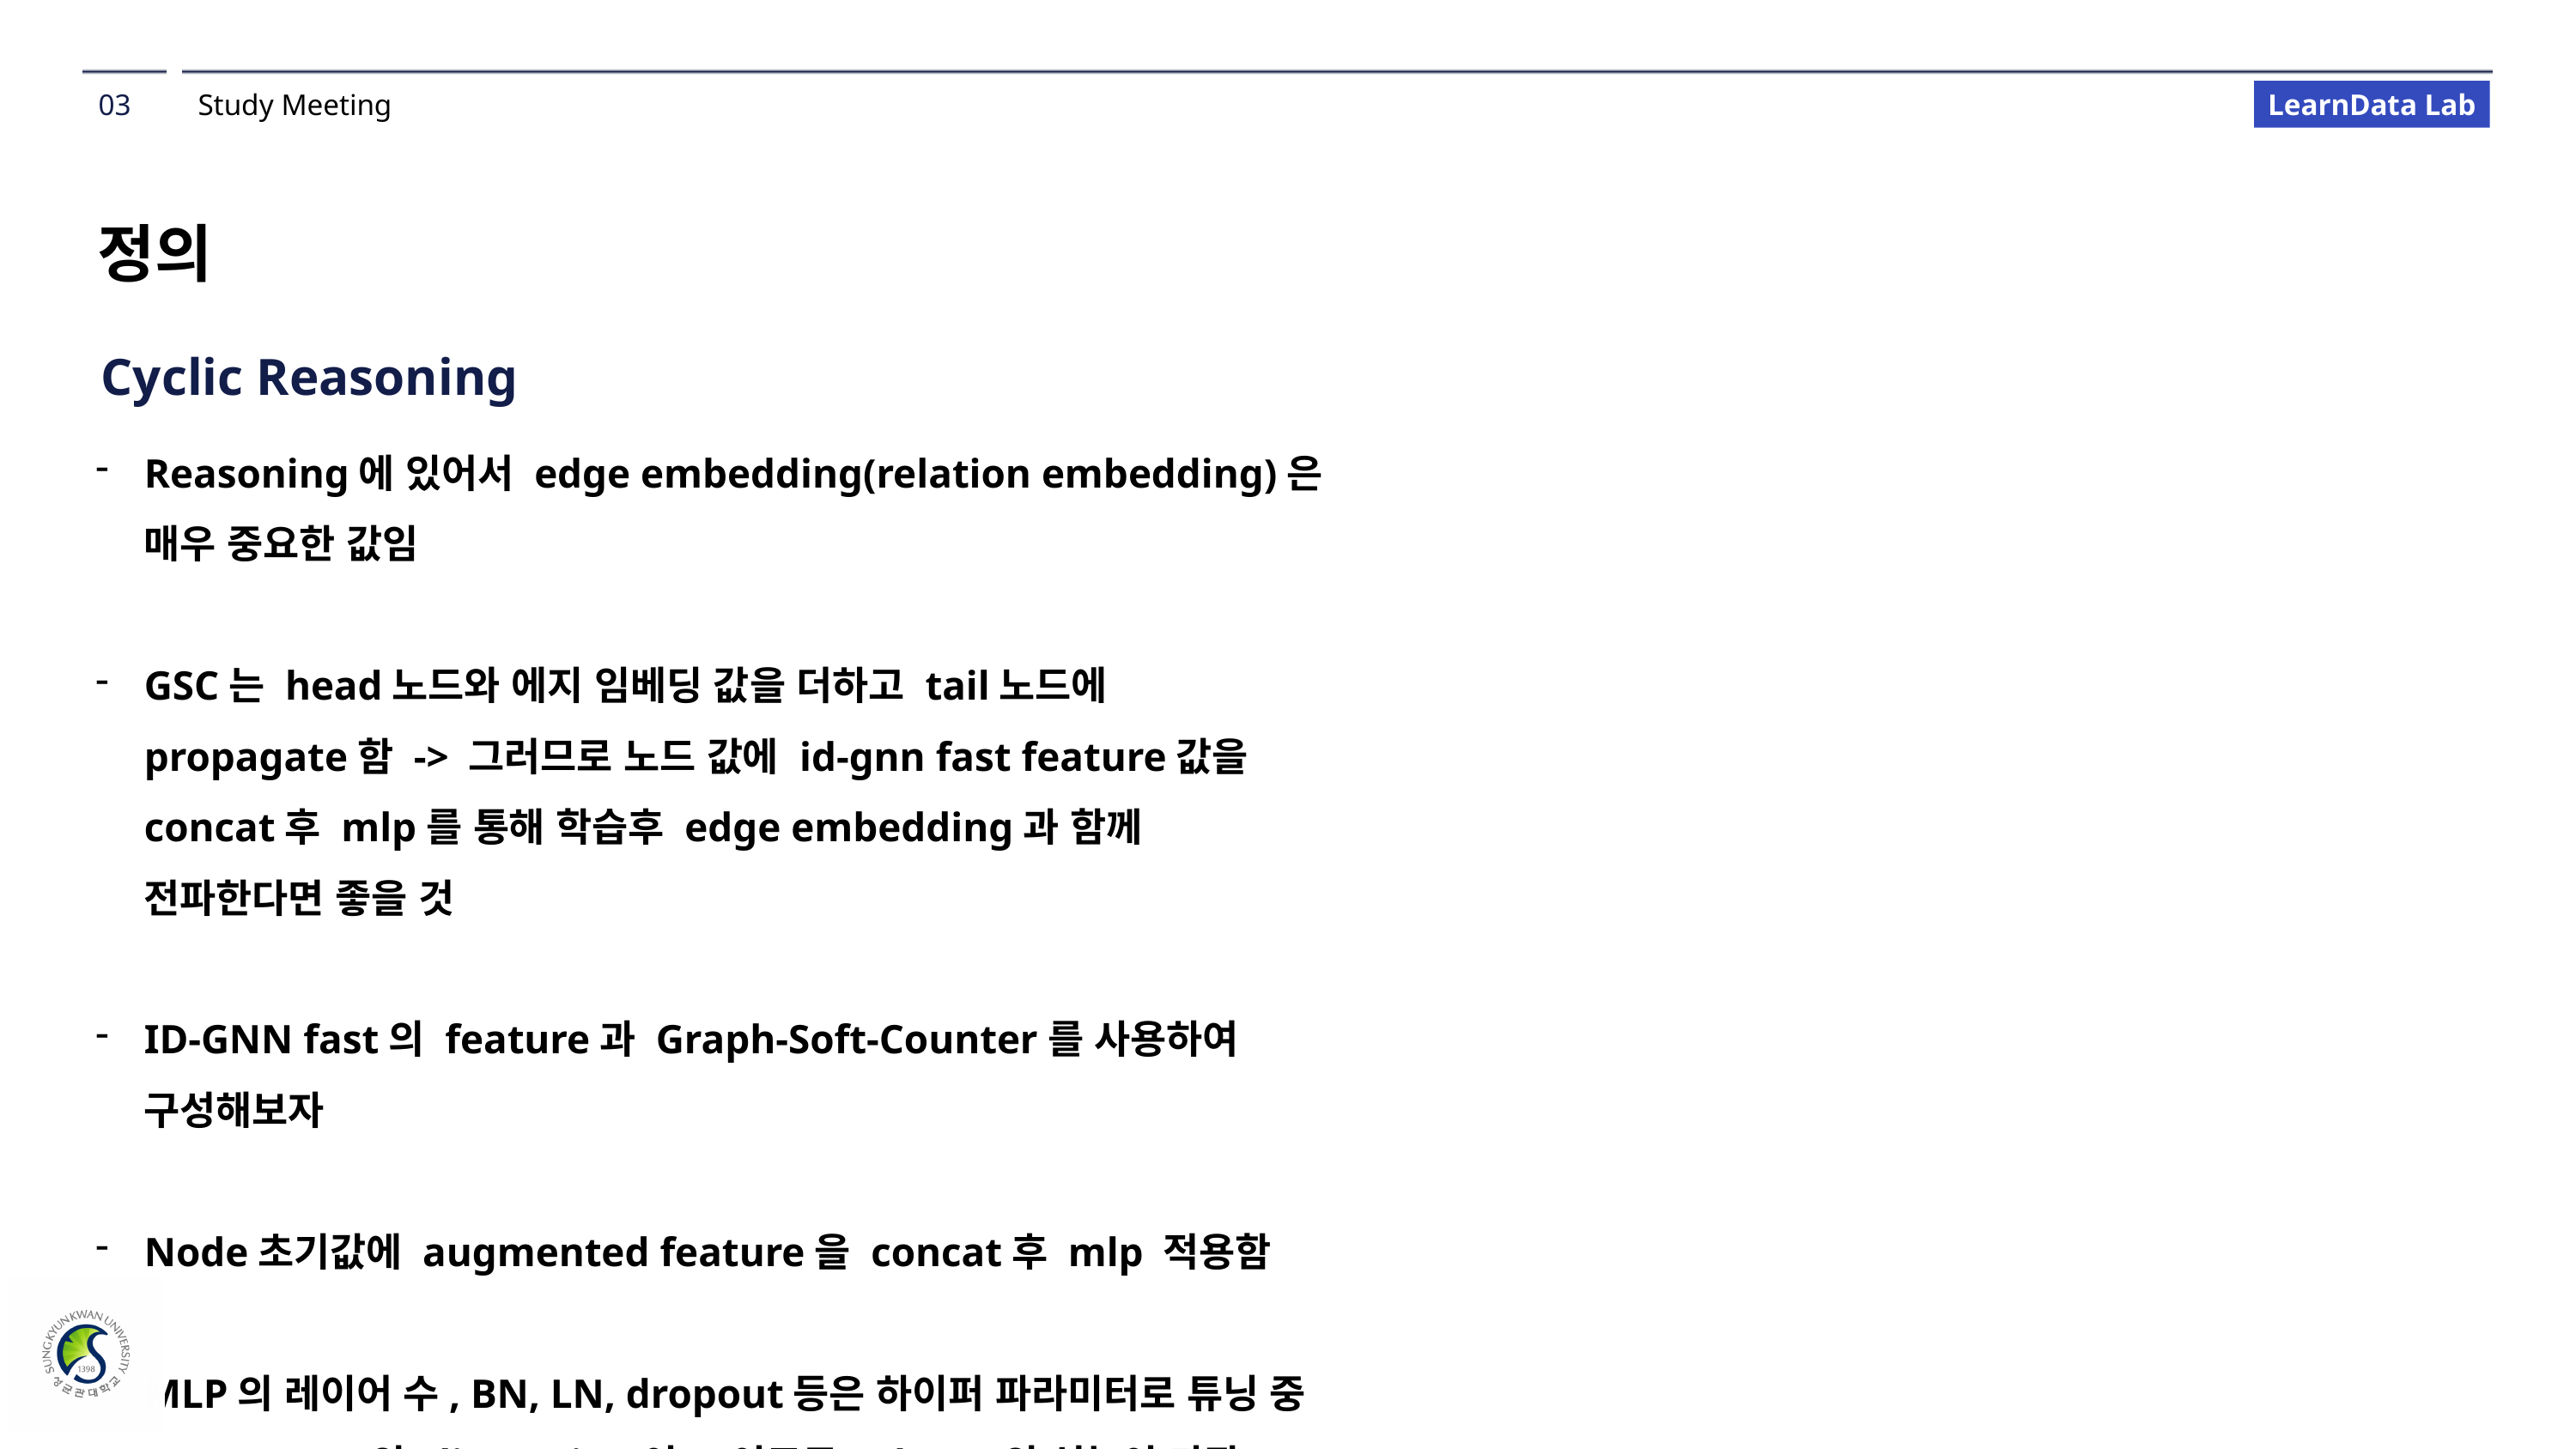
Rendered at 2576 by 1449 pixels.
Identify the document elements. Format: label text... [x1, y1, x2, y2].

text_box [82, 67, 167, 76]
text_box Cyclic Reasoning [88, 339, 960, 412]
picture [7, 1275, 165, 1433]
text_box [182, 67, 2493, 76]
text_box 정의 [84, 207, 952, 296]
text_box 03 [85, 82, 161, 128]
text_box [185, 80, 2490, 142]
text_box Reasoning에 있어서 edge embedding(relation embedding)은 매우 중요한 값임 GSC는 head노드와 에지 임베딩 값을 더하고 tail노드에 propagate함 -> 그러므로 노드 값에 id-gnn fast feature값을 concat후 mlp를 통해 학습후 edge embedding과 함께 전파한다면 좋을 것 ID-GNN fast의 feature과 Graph-Soft-Counter를 사용하여 구성해보자 Node초기값에 augmented feature을 concat후 mlp 적용함 MLP의 레이어 수, BN, LN, dropout등은 하이퍼 파라미터로 튜닝 중 Output 의 dimension이 1이므로 3-layer의 성능이 가장 좋았음 [82, 418, 1337, 1449]
